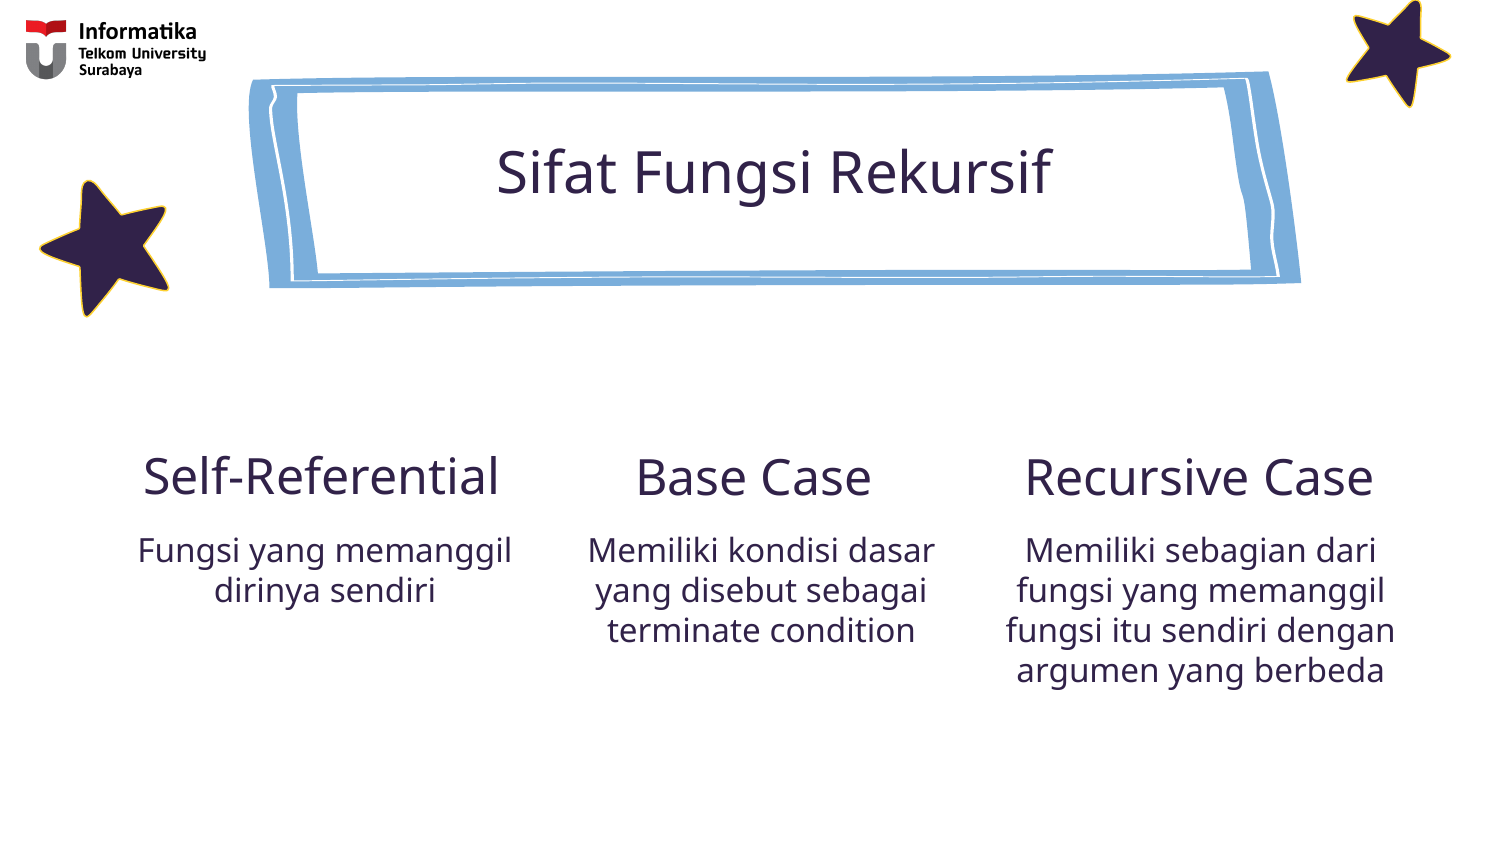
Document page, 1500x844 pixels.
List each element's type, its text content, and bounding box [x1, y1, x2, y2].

text_box Fungsi yang memanggil dirinya sendiri [101, 529, 523, 724]
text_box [40, 177, 174, 308]
text_box Recursive Case [975, 445, 1398, 506]
text_box Base Case [529, 445, 952, 506]
text_box Memiliki kondisi dasar yang disebut sebagai terminate condition [537, 529, 960, 724]
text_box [248, 71, 1302, 289]
picture [26, 20, 280, 82]
text_box Self-Referential [98, 444, 520, 505]
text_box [1344, 0, 1451, 100]
text_box Memiliki sebagian dari fungsi yang memanggil fungsi itu sendiri dengan argumen yang berbeda [977, 529, 1399, 724]
